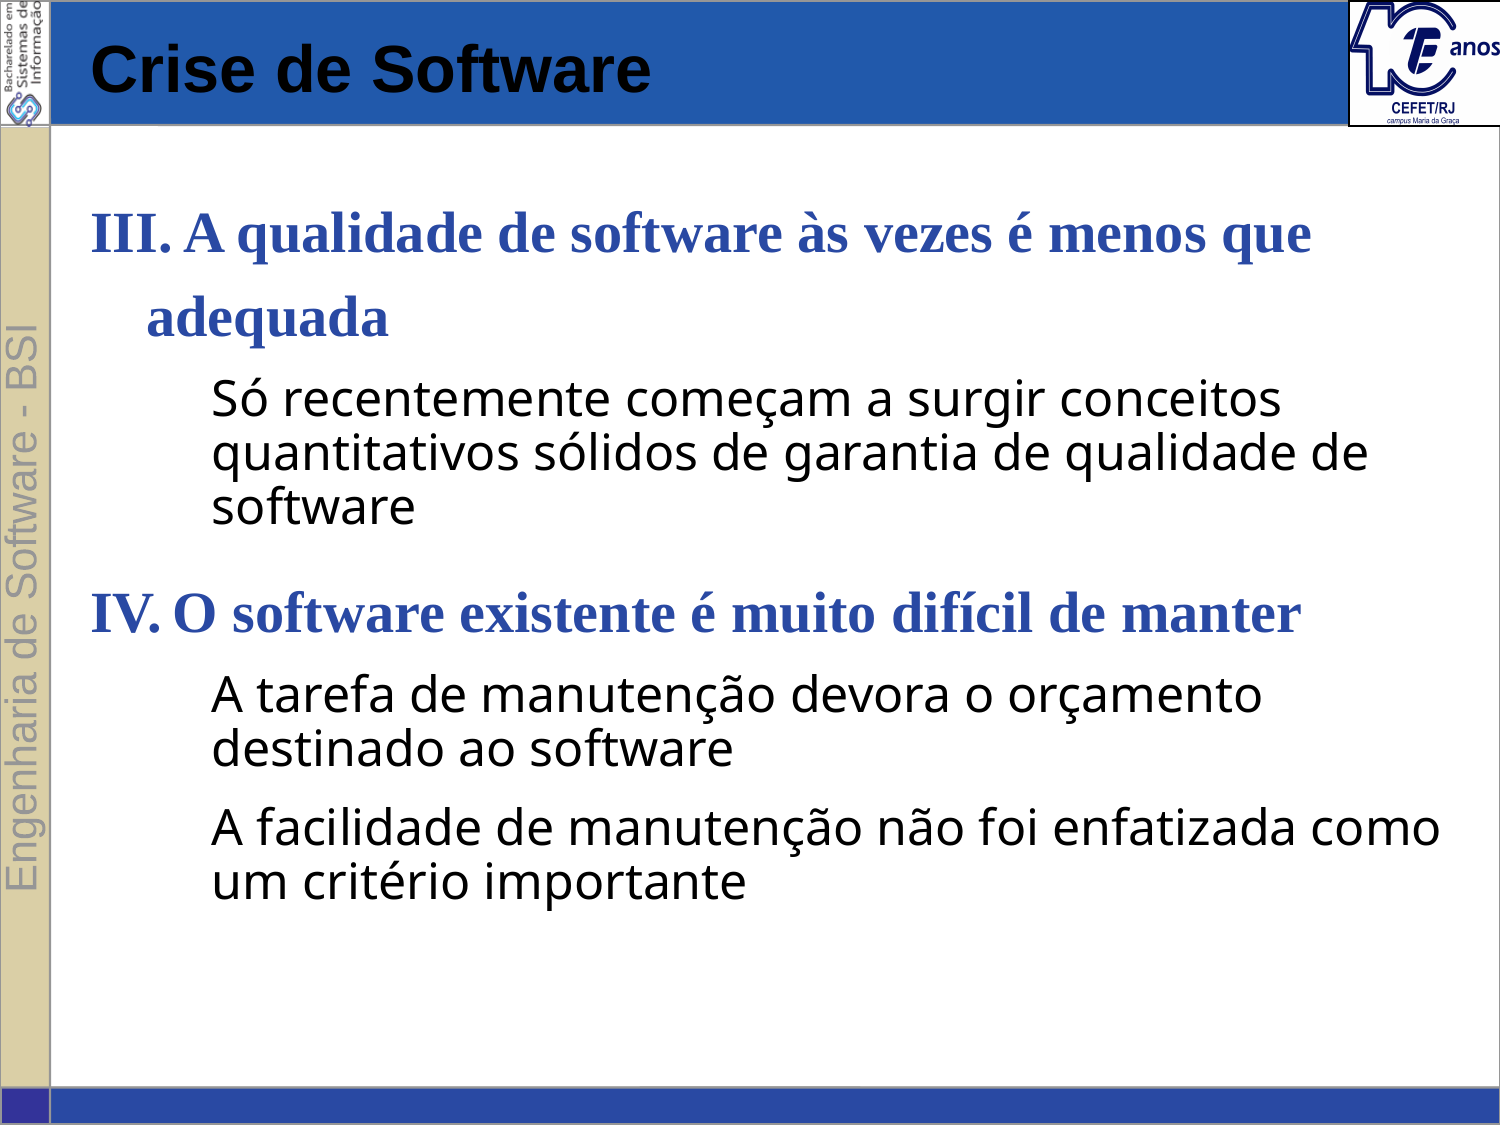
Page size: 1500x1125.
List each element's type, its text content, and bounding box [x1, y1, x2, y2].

title Crise de Software [75, 19, 1407, 114]
list III. A qualidade de software às vezes é menos que adequada Só recentemente começam a surgir conceitos quantitativos sólidos de garantia de qualidade de software IV. O software existente é muito difícil de manter A tarefa de manutenção devora o orçamento destinado ao software A facilidade de manutenção não foi enfatizada como um critério importante [75, 172, 1463, 1035]
picture [4, 1, 43, 127]
picture [1350, 2, 1500, 125]
